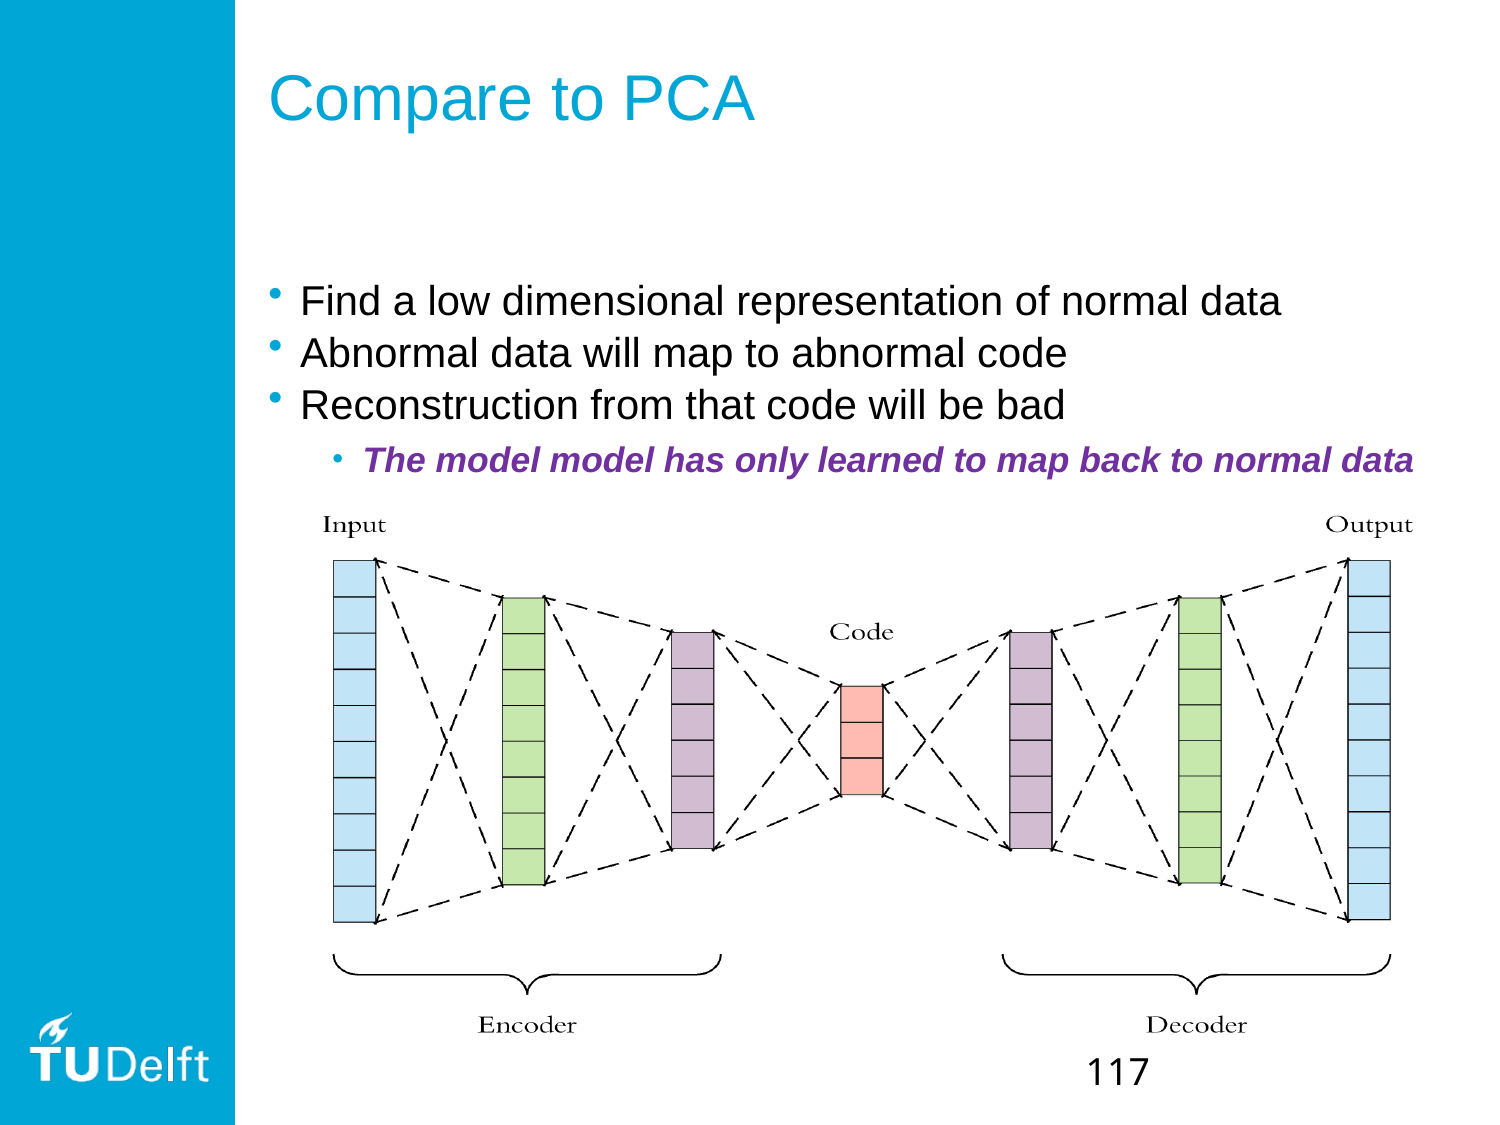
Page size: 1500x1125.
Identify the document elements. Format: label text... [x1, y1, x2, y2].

list Find a low dimensional representation of normal data Abnormal data will map to abnormal code Reconstruction from that code will be bad The model model has only learned to map back to normal data [268, 271, 1423, 1061]
picture [314, 511, 1424, 1044]
title Compare to PCA [268, 55, 1423, 231]
slide_number 117 [1075, 1057, 1425, 1103]
